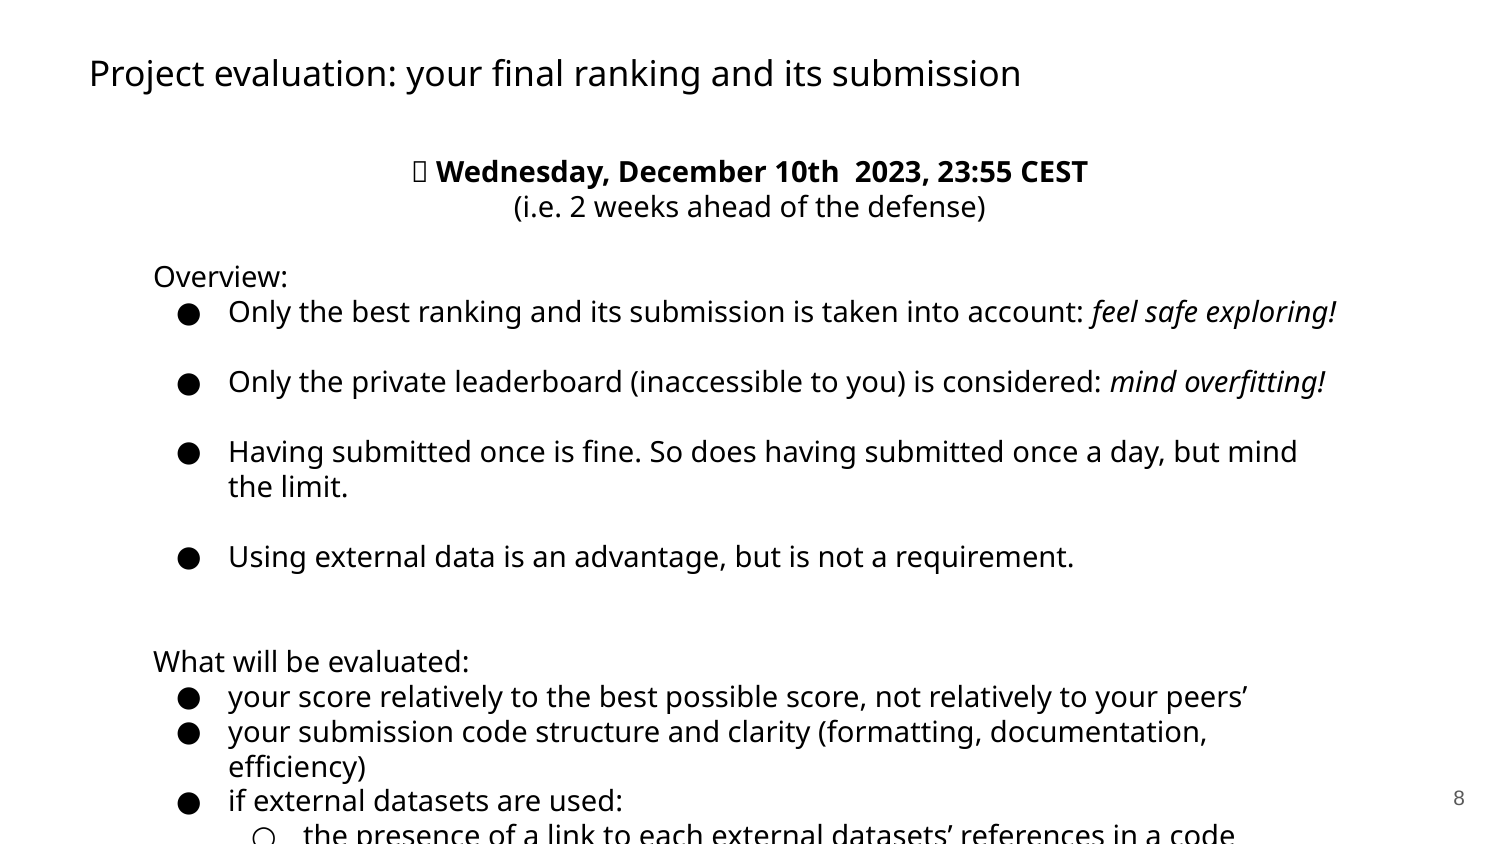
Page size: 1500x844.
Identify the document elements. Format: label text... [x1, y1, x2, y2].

text_box Project evaluation: your final ranking and its submission [73, 36, 1233, 109]
slide_number ‹#› [1389, 764, 1480, 830]
text_box 📅 Wednesday, December 10th 2023, 23:55 CEST (i.e. 2 weeks ahead of the defense) Overview: Only the best ranking and its submission is taken into account: feel safe exploring! Only the private leaderboard (inaccessible to you) is considered: mind overfitting! Having submitted once is fine. So does having submitted once a day, but mind the limit. Using external data is an advantage, but is not a requirement. What will be evaluated: your score relatively to the best possible score, not relatively to your peers’ your submission code structure and clarity (formatting, documentation, efficiency) if external datasets are used: the presence of a link to each external datasets’ references in a code comment the respect of each external datasets’ license terms [138, 138, 1362, 844]
